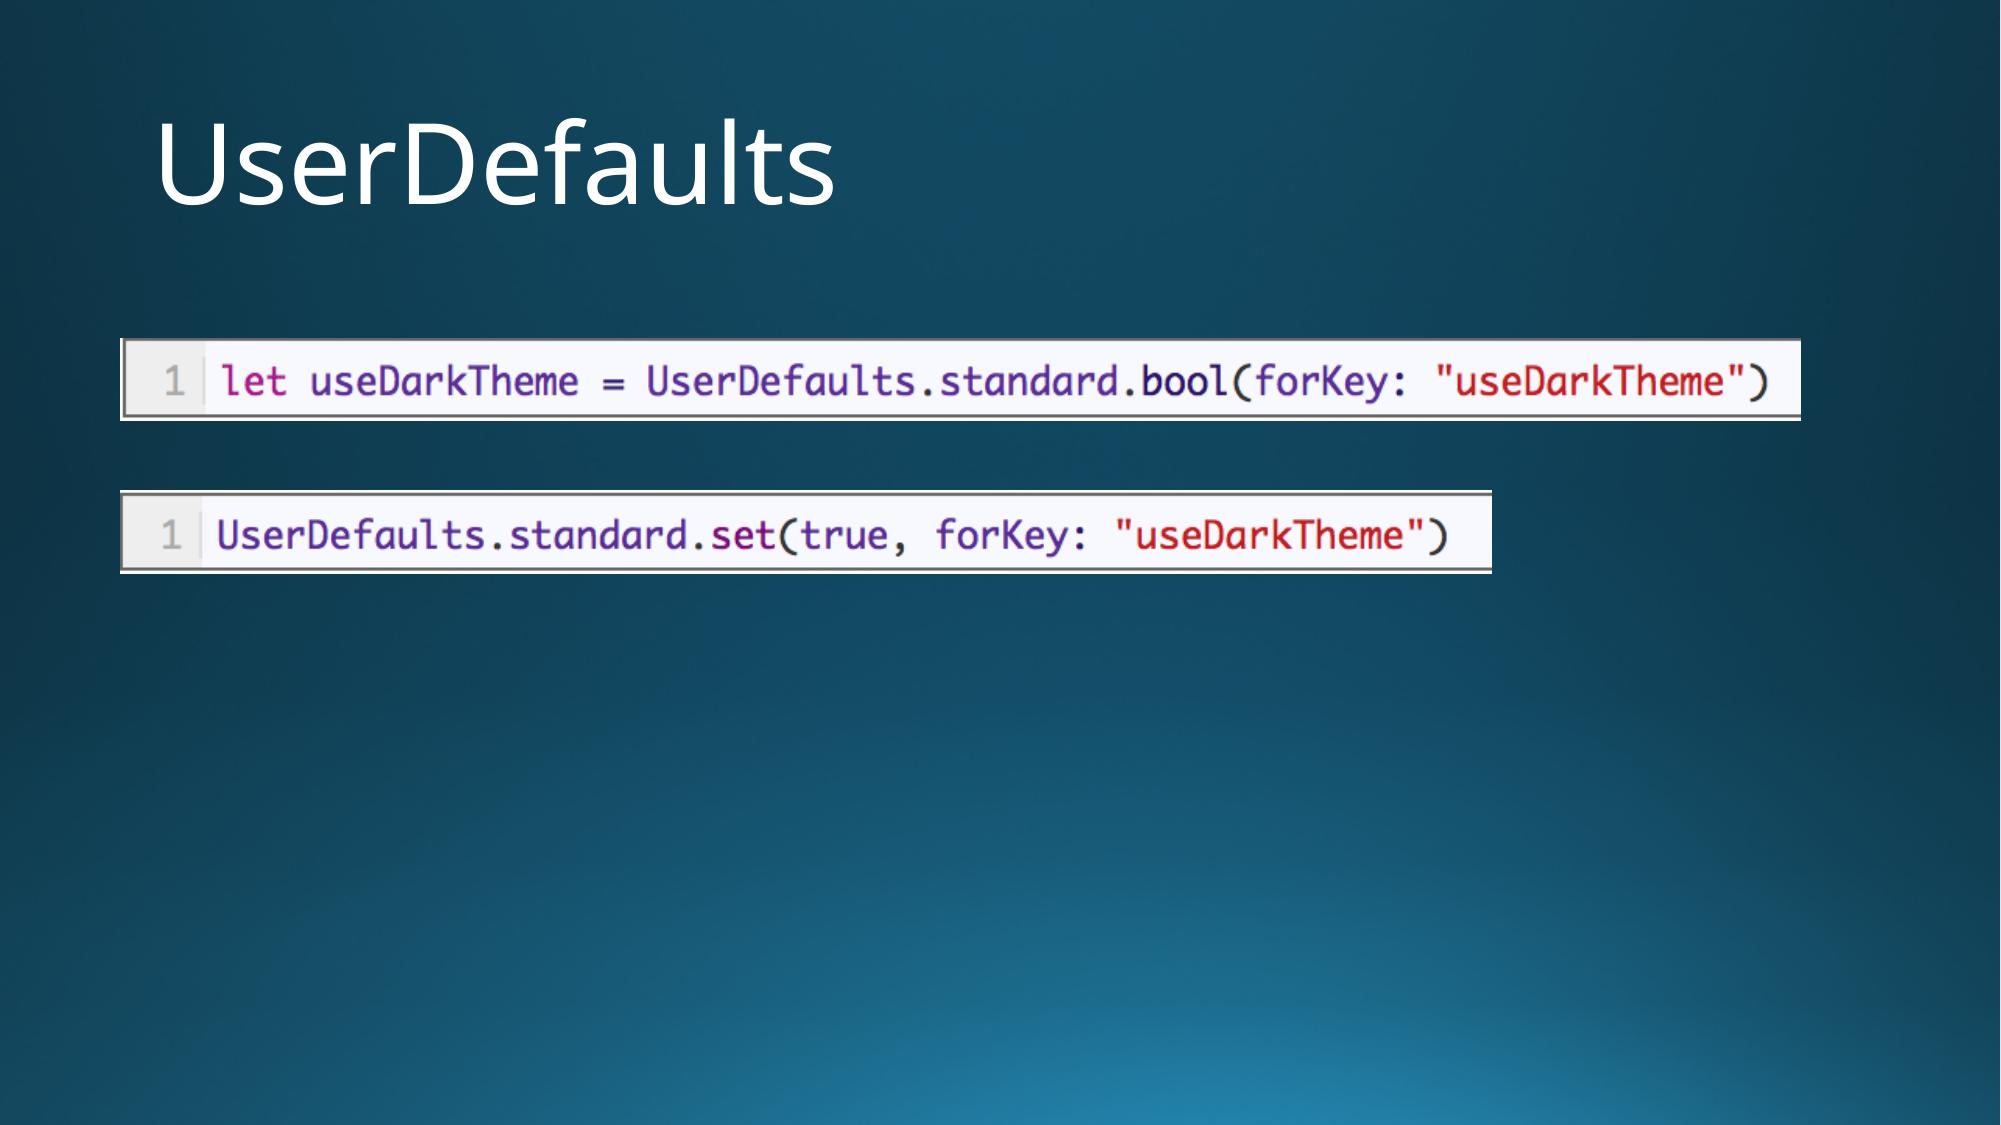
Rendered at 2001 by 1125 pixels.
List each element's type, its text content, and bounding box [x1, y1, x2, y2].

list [120, 338, 1801, 421]
title UserDefaults [137, 59, 1863, 278]
picture [0, 0, 2001, 1125]
